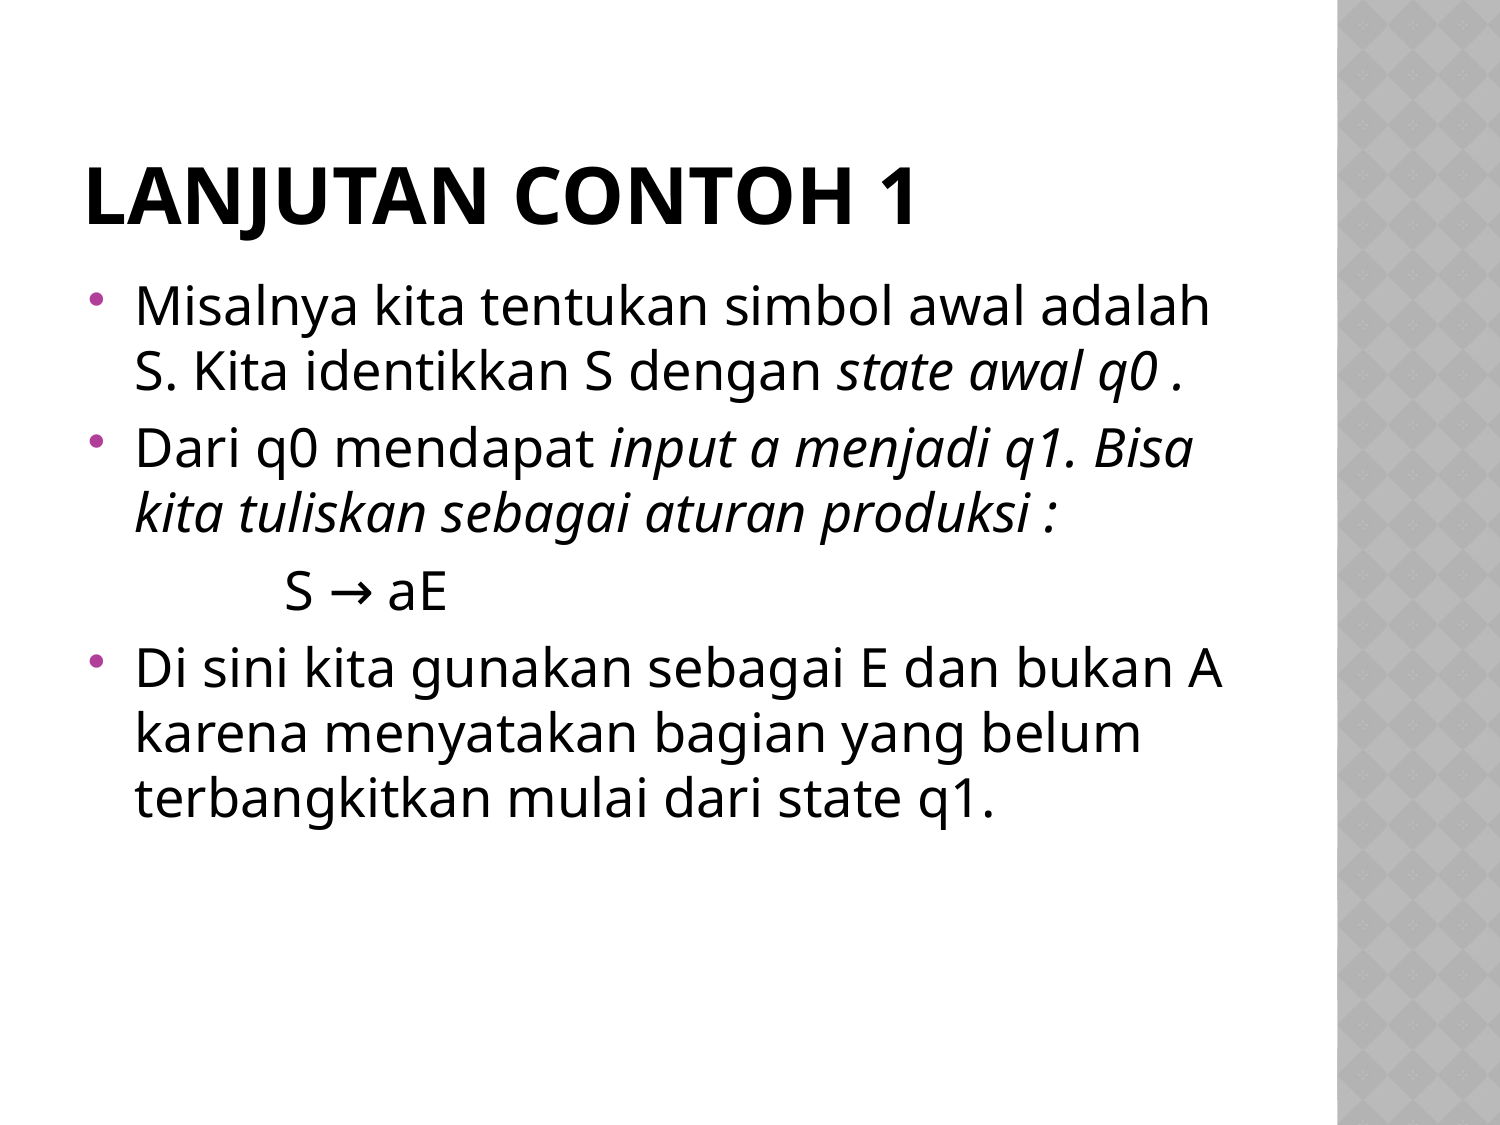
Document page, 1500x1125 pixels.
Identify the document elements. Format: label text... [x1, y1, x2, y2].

title Lanjutan contoh 1 [75, 52, 1263, 240]
list Misalnya kita tentukan simbol awal adalah S. Kita identikkan S dengan state awal q0 . Dari q0 mendapat input a menjadi q1. Bisa kita tuliskan sebagai aturan produksi : S → aE Di sini kita gunakan sebagai E dan bukan A karena menyatakan bagian yang belum terbangkitkan mulai dari state q1. [75, 264, 1263, 1059]
